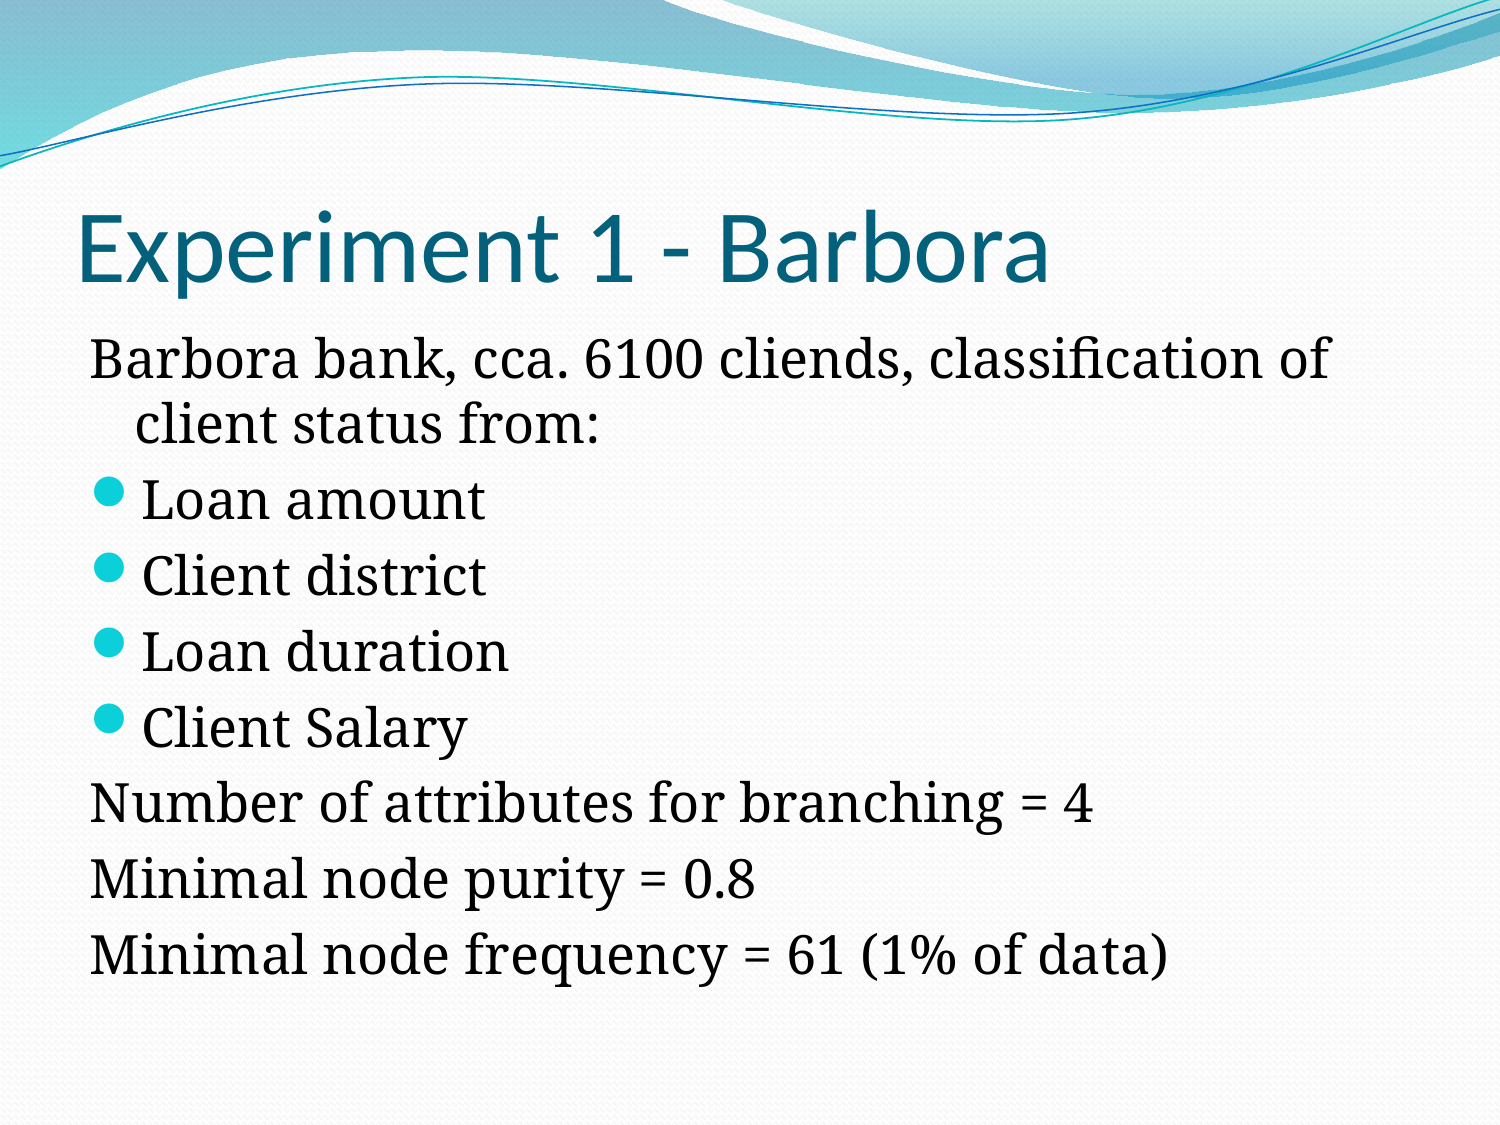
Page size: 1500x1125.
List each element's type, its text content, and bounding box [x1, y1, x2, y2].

title Experiment 1 - Barbora [75, 115, 1425, 303]
list Barbora bank, cca. 6100 cliends, classification of client status from: Loan amount Client district Loan duration Client Salary Number of attributes for branching = 4 Minimal node purity = 0.8 Minimal node frequency = 61 (1% of data) [75, 317, 1425, 1038]
